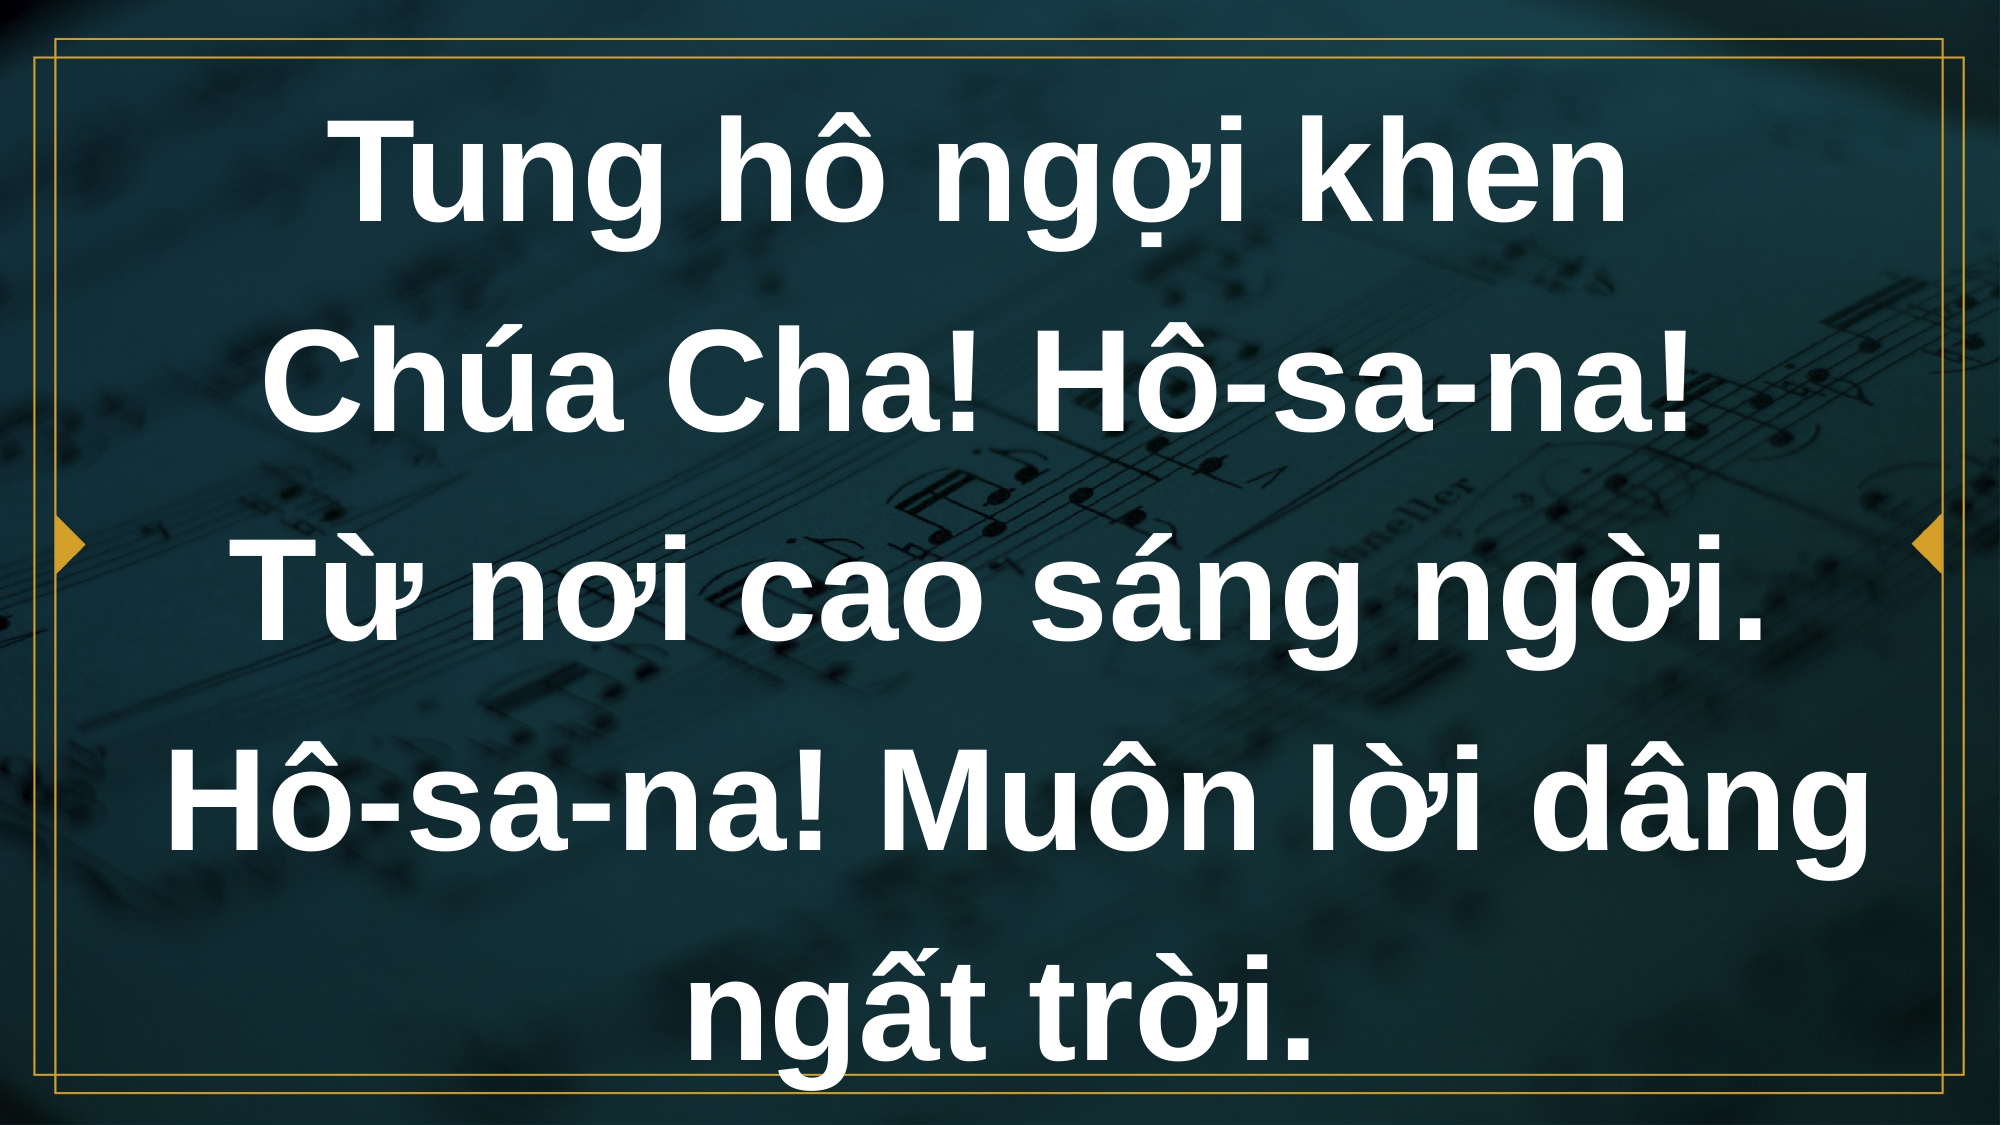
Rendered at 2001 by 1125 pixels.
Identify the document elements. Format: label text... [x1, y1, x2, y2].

picture [0, 0, 2000, 1125]
title Tung hô ngợi khen Chúa Cha! Hô-sa-na! Từ nơi cao sáng ngời. Hô-sa-na! Muôn lời dâng ngất trời. [55, 53, 1945, 1077]
